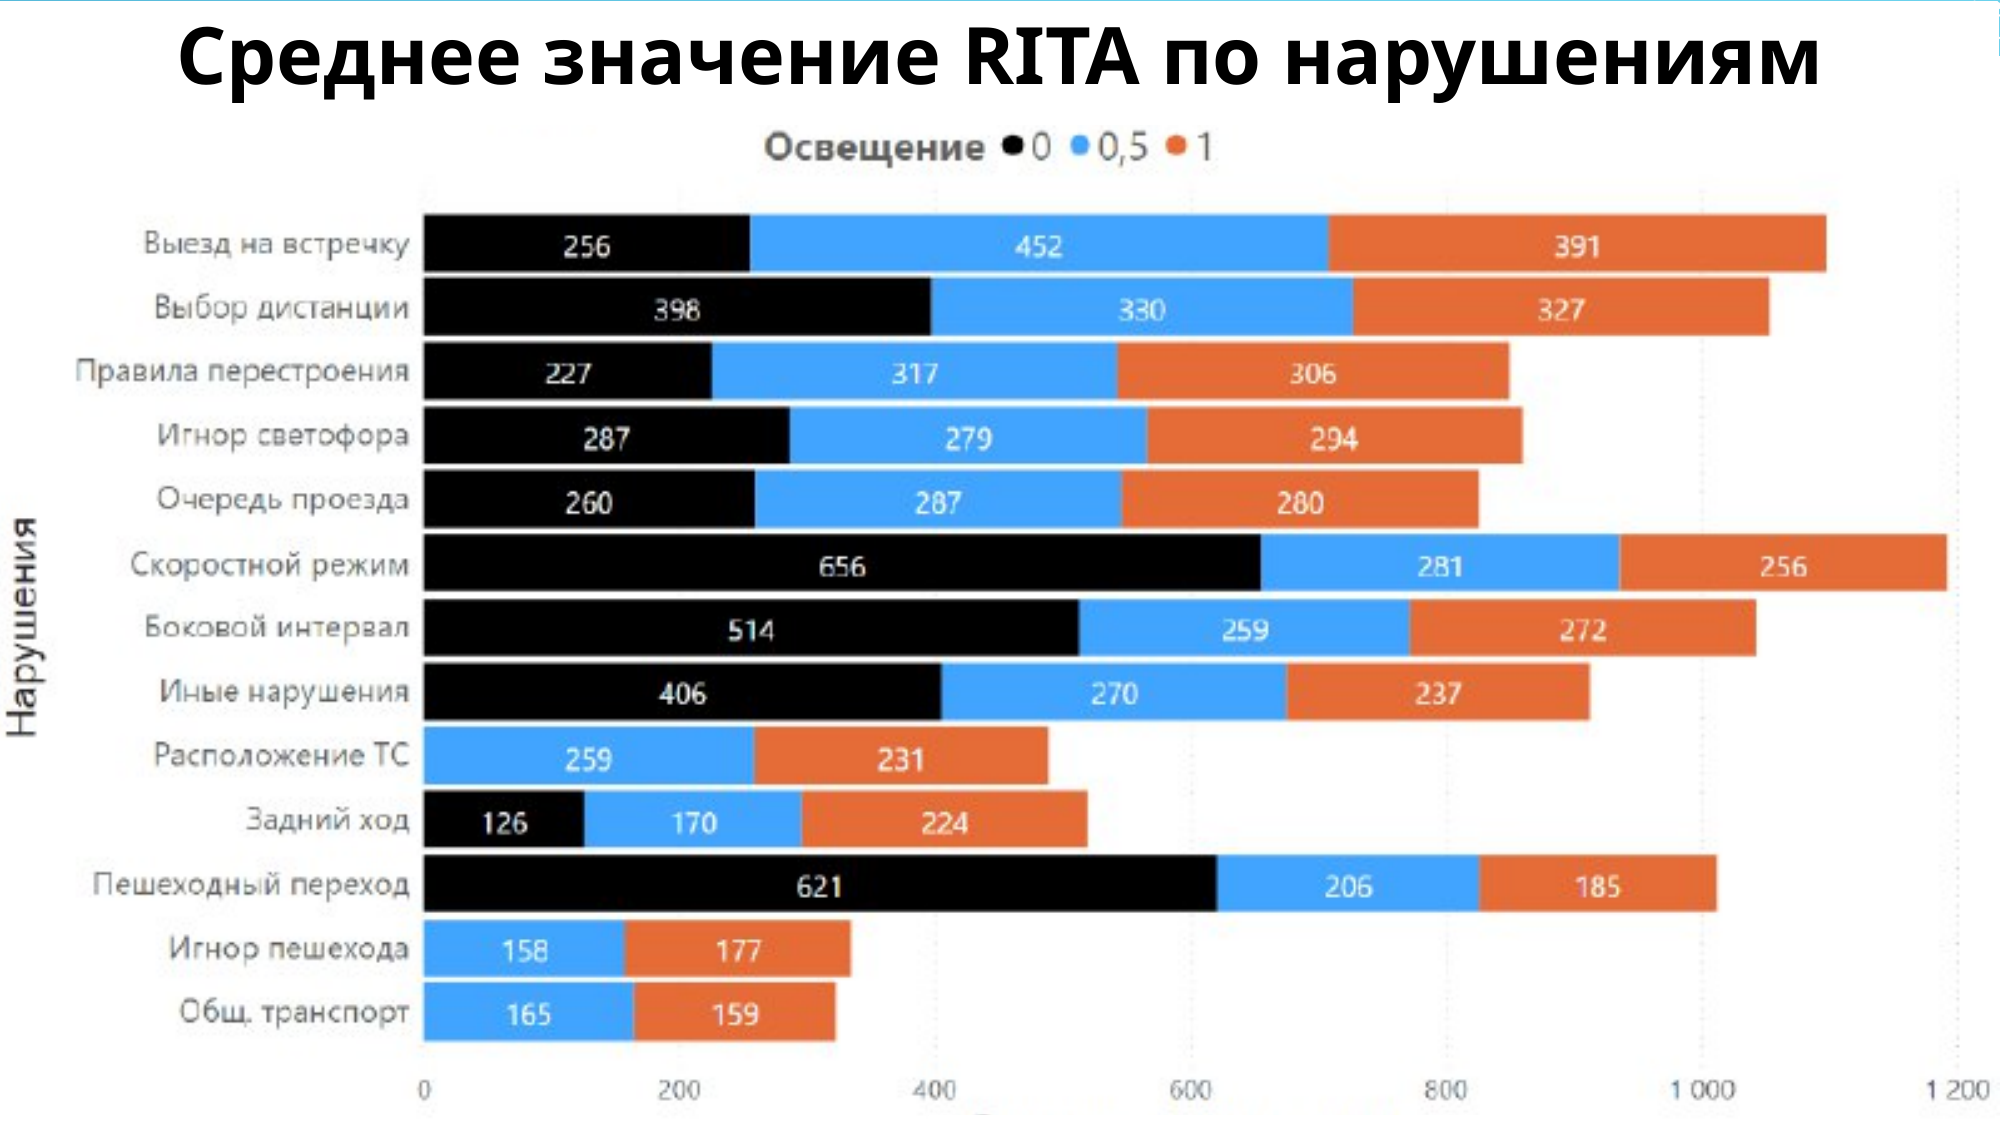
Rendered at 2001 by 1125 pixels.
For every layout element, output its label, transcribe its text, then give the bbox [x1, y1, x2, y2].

text_box Среднее значение RITA по нарушениям [0, 0, 2000, 56]
picture [0, 56, 2000, 1125]
